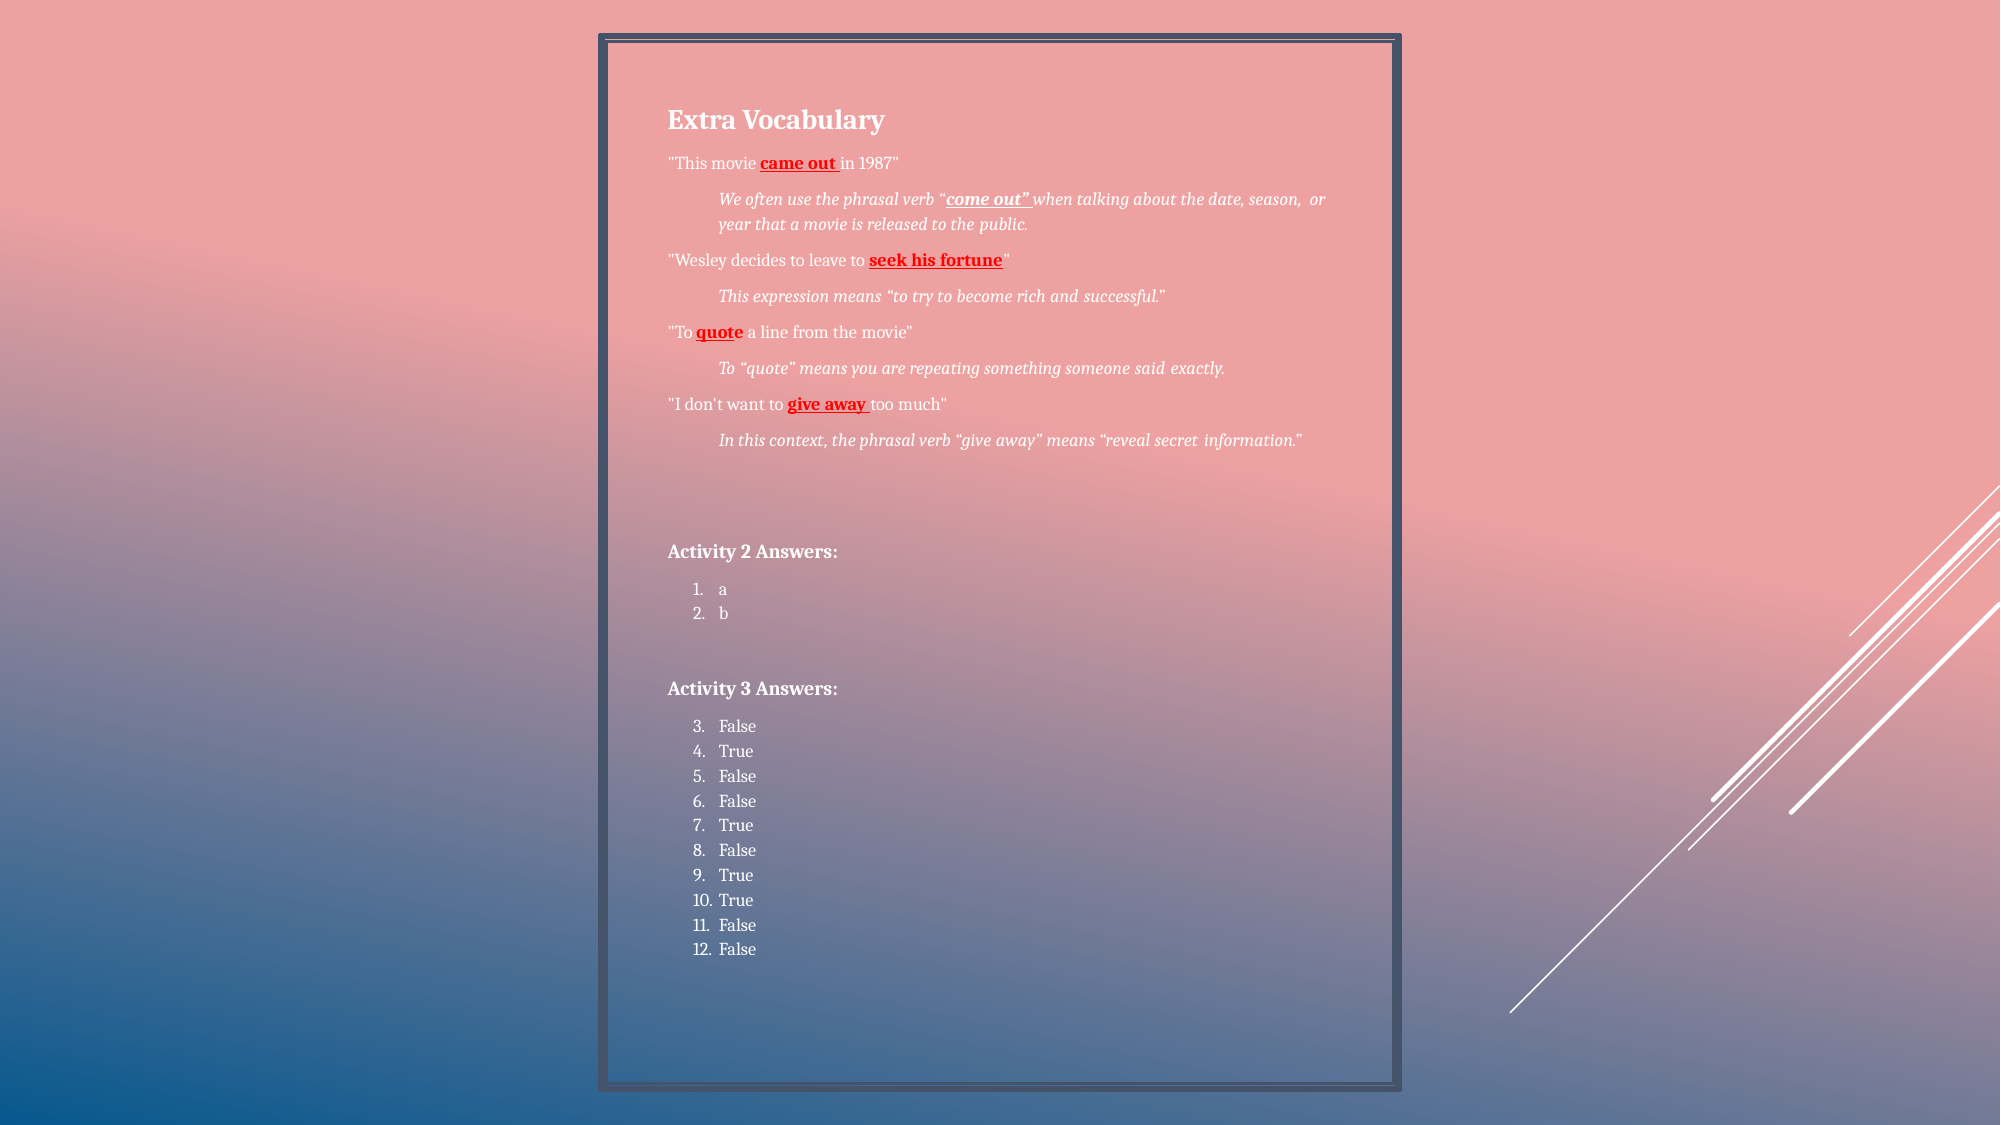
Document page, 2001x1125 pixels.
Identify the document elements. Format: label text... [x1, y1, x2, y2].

text_box Extra Vocabulary "This movie came out in 1987" We often use the phrasal verb “come out” when talking about the date, season, or year that a movie is released to the public. "Wesley decides to leave to seek his fortune" This expression means “to try to become rich and successful.” "To quote a line from the movie" To “quote” means you are repeating something someone said exactly. "I don't want to give away too much" In this context, the phrasal verb “give away” means “reveal secret information.” [666, 100, 1338, 451]
text_box Activity 2 Answers: a b Activity 3 Answers: False True False False True False True True False False [666, 538, 845, 960]
